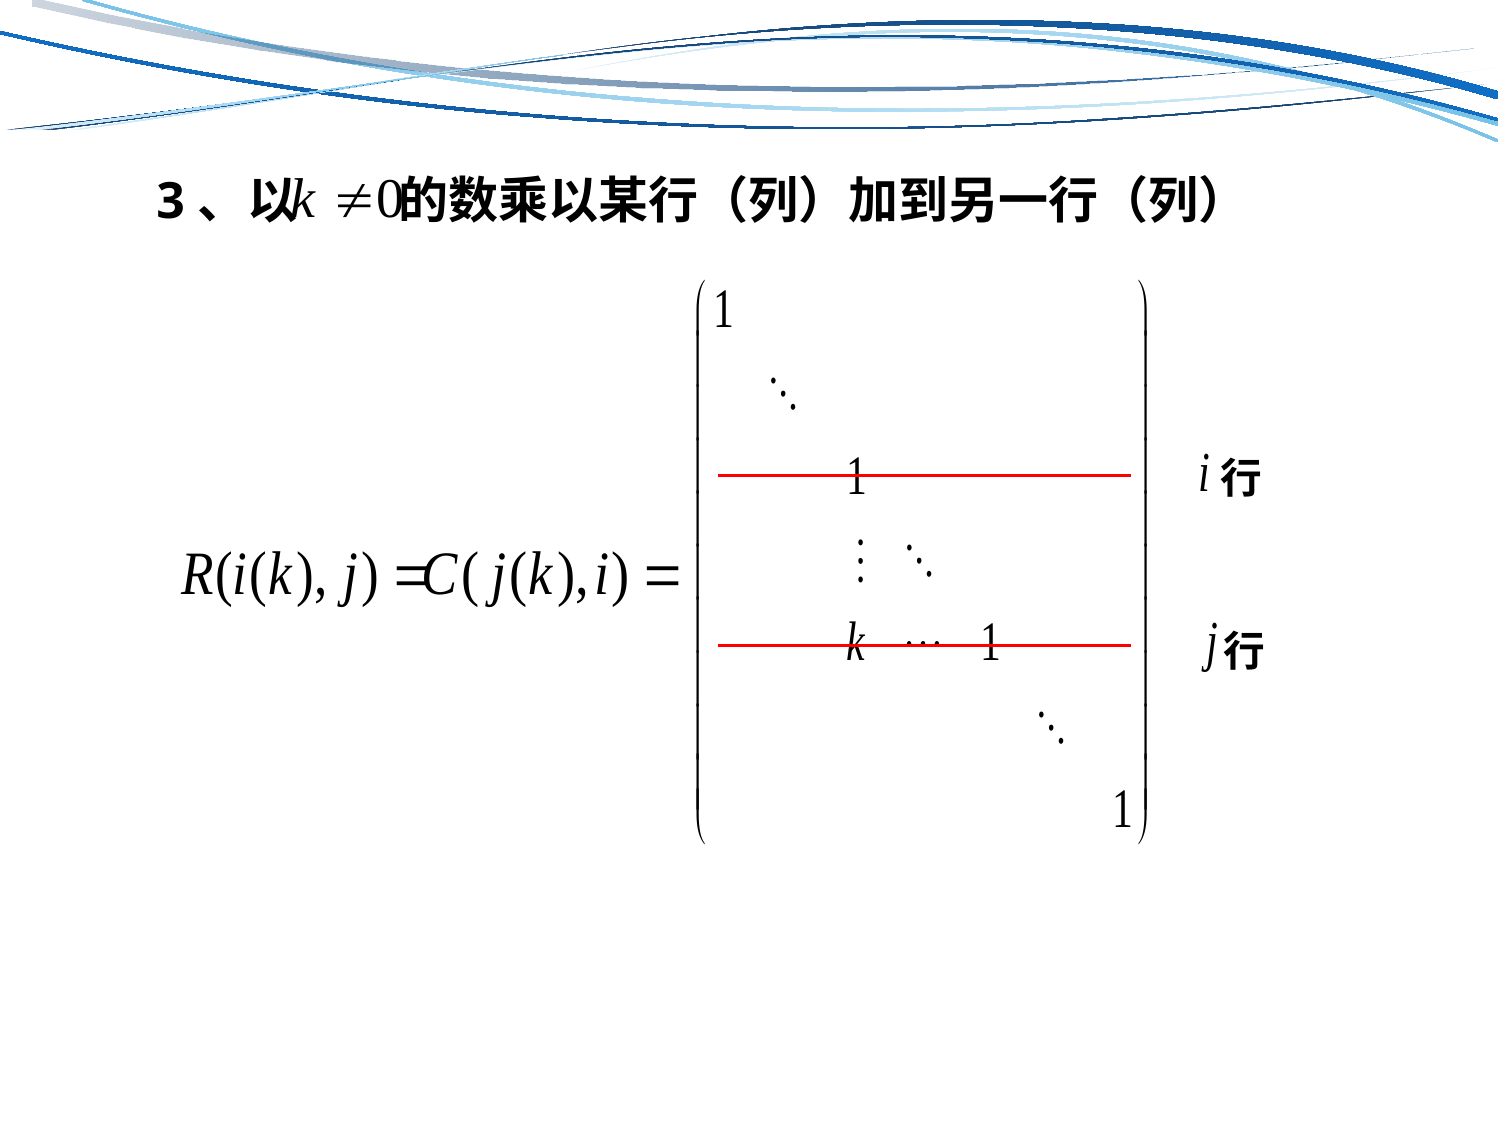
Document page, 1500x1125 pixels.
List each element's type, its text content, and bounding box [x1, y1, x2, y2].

text_box 3、以 的数乘以某行（列）加到另一行（列） [141, 160, 1315, 236]
text_box [82, 0, 115, 7]
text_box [688, 270, 1161, 855]
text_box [415, 538, 683, 621]
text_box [171, 538, 415, 621]
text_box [1193, 406, 1296, 513]
text_box [32, 0, 74, 7]
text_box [6, 7, 1499, 143]
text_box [1191, 579, 1299, 686]
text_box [282, 165, 413, 232]
